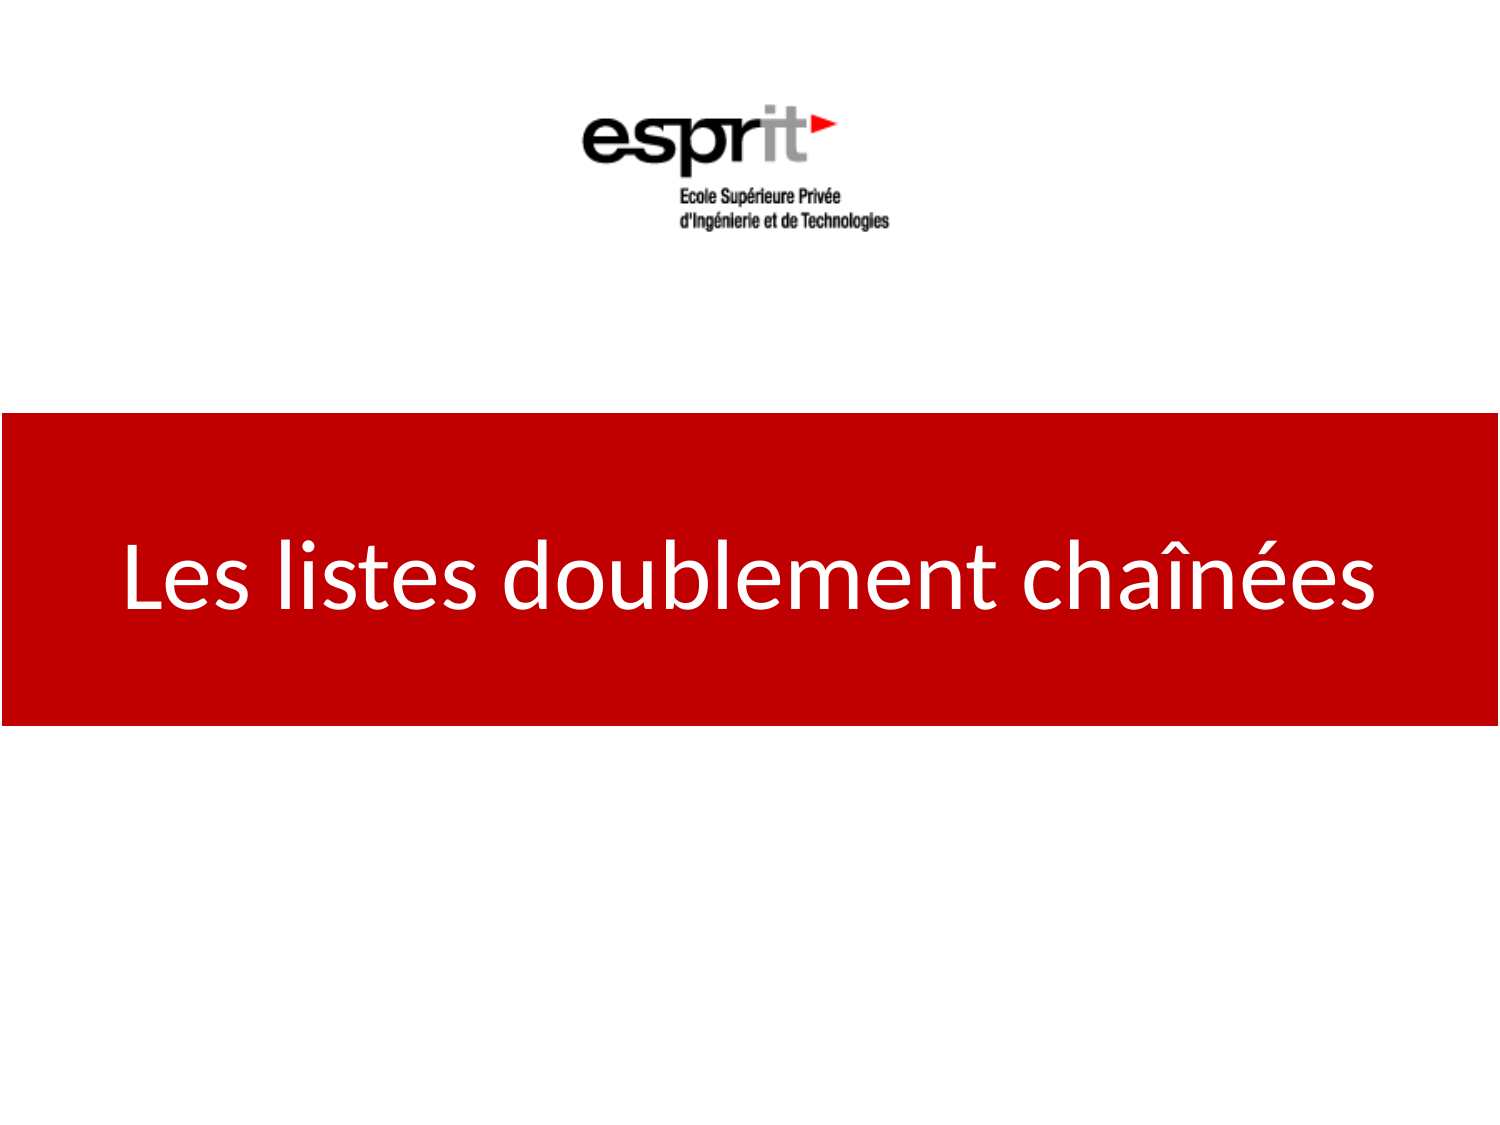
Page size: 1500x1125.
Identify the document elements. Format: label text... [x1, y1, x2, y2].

text_box Les listes doublement chaînées [0, 409, 1500, 730]
picture [548, 66, 905, 255]
